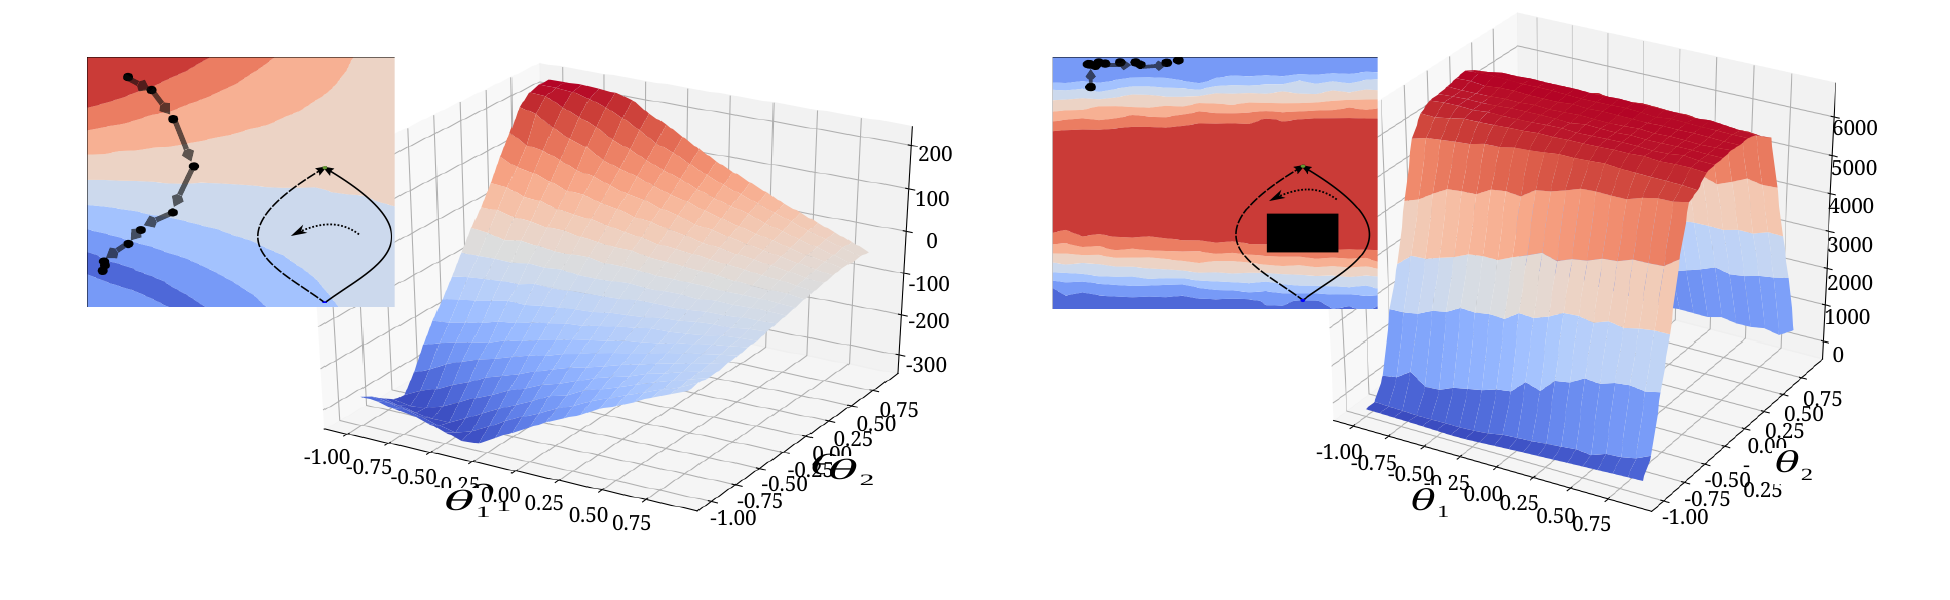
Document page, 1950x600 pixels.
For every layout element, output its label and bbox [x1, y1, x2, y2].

text_box [87, 57, 395, 307]
text_box [1052, 57, 1378, 310]
text_box [1318, 11, 1876, 529]
picture [257, 166, 392, 303]
text_box [299, 59, 957, 527]
picture [1206, 162, 1407, 303]
